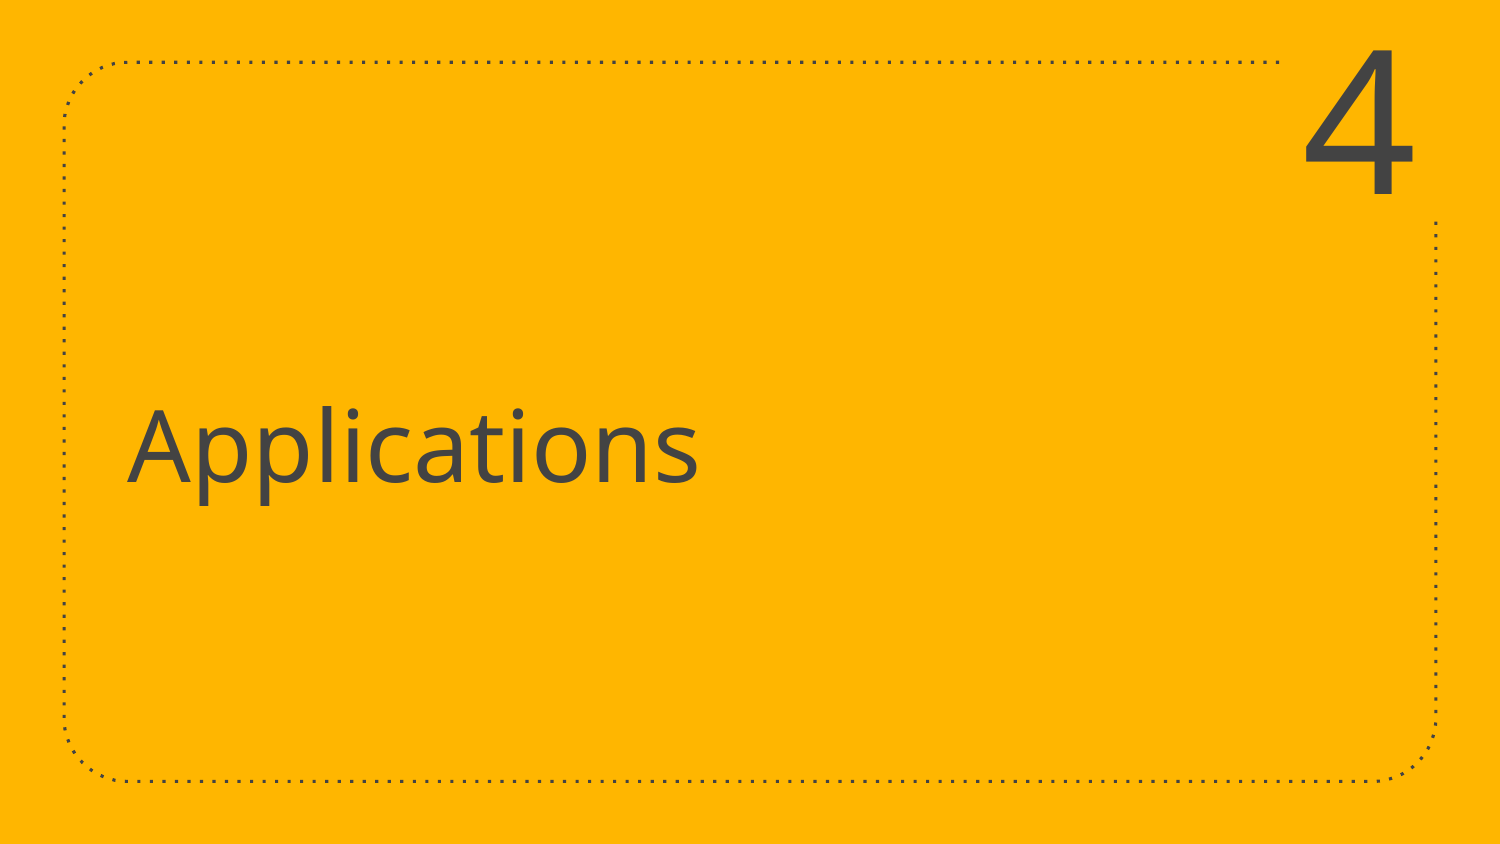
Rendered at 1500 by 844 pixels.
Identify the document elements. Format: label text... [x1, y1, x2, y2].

title Applications [112, 447, 1388, 638]
text_box 4 [1281, 0, 1439, 229]
